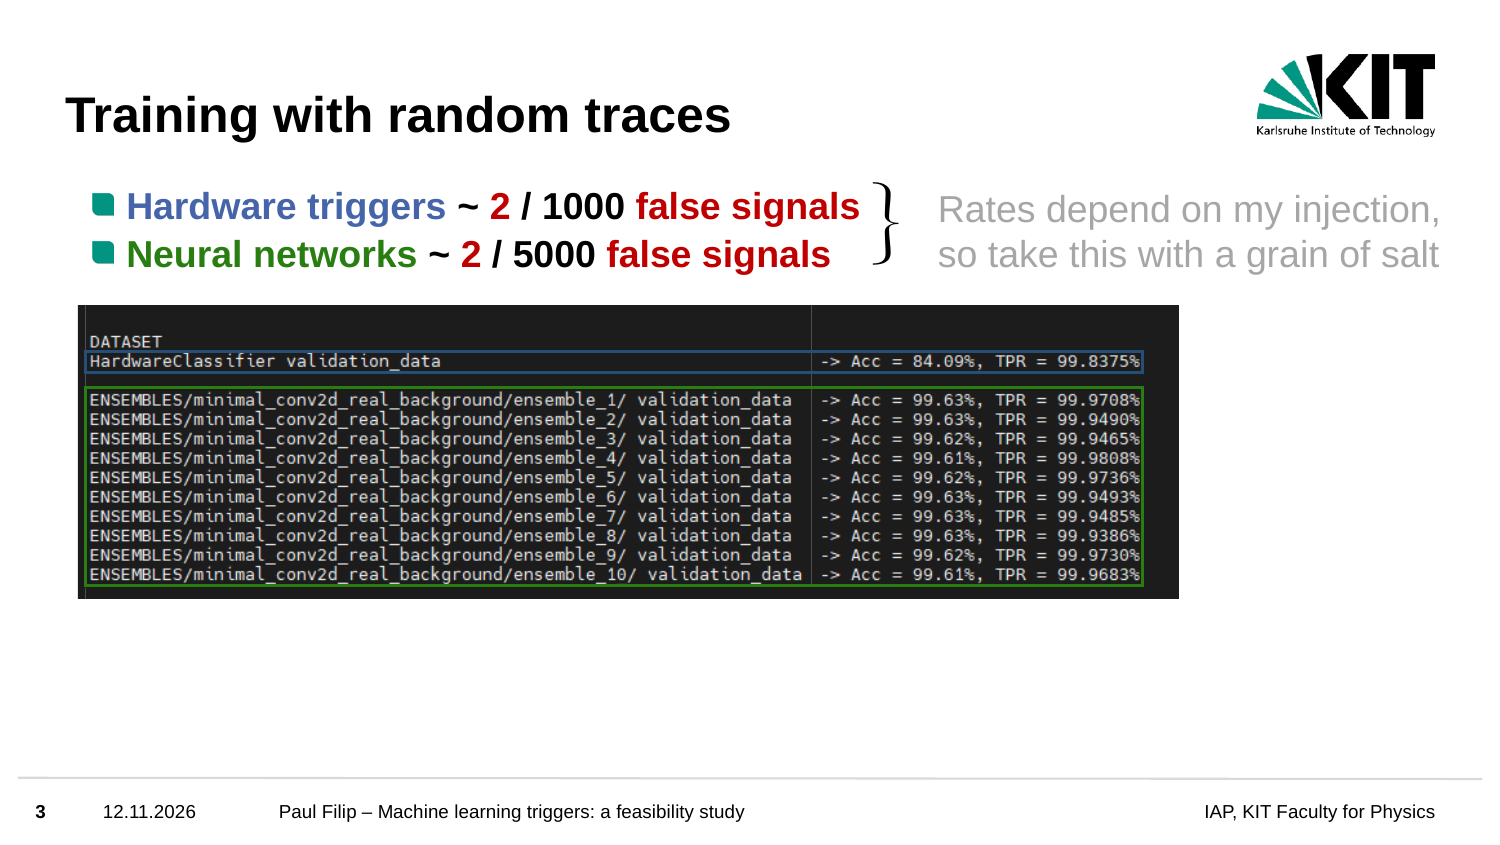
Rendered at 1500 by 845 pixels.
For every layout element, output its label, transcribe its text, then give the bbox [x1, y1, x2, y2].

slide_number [102, 778, 272, 844]
text_box Rates depend on my injection, so take this with a grain of salt [923, 177, 1457, 282]
picture [92, 241, 114, 266]
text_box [77, 305, 1179, 599]
title Training with random traces [64, 48, 1192, 144]
picture [1257, 54, 1435, 137]
picture [92, 193, 114, 218]
list Hardware triggers ~ 2 / 1000 false signals Neural networks ~ 2 / 5000 false signals [49, 187, 1147, 747]
slide_number 3 [35, 778, 89, 844]
